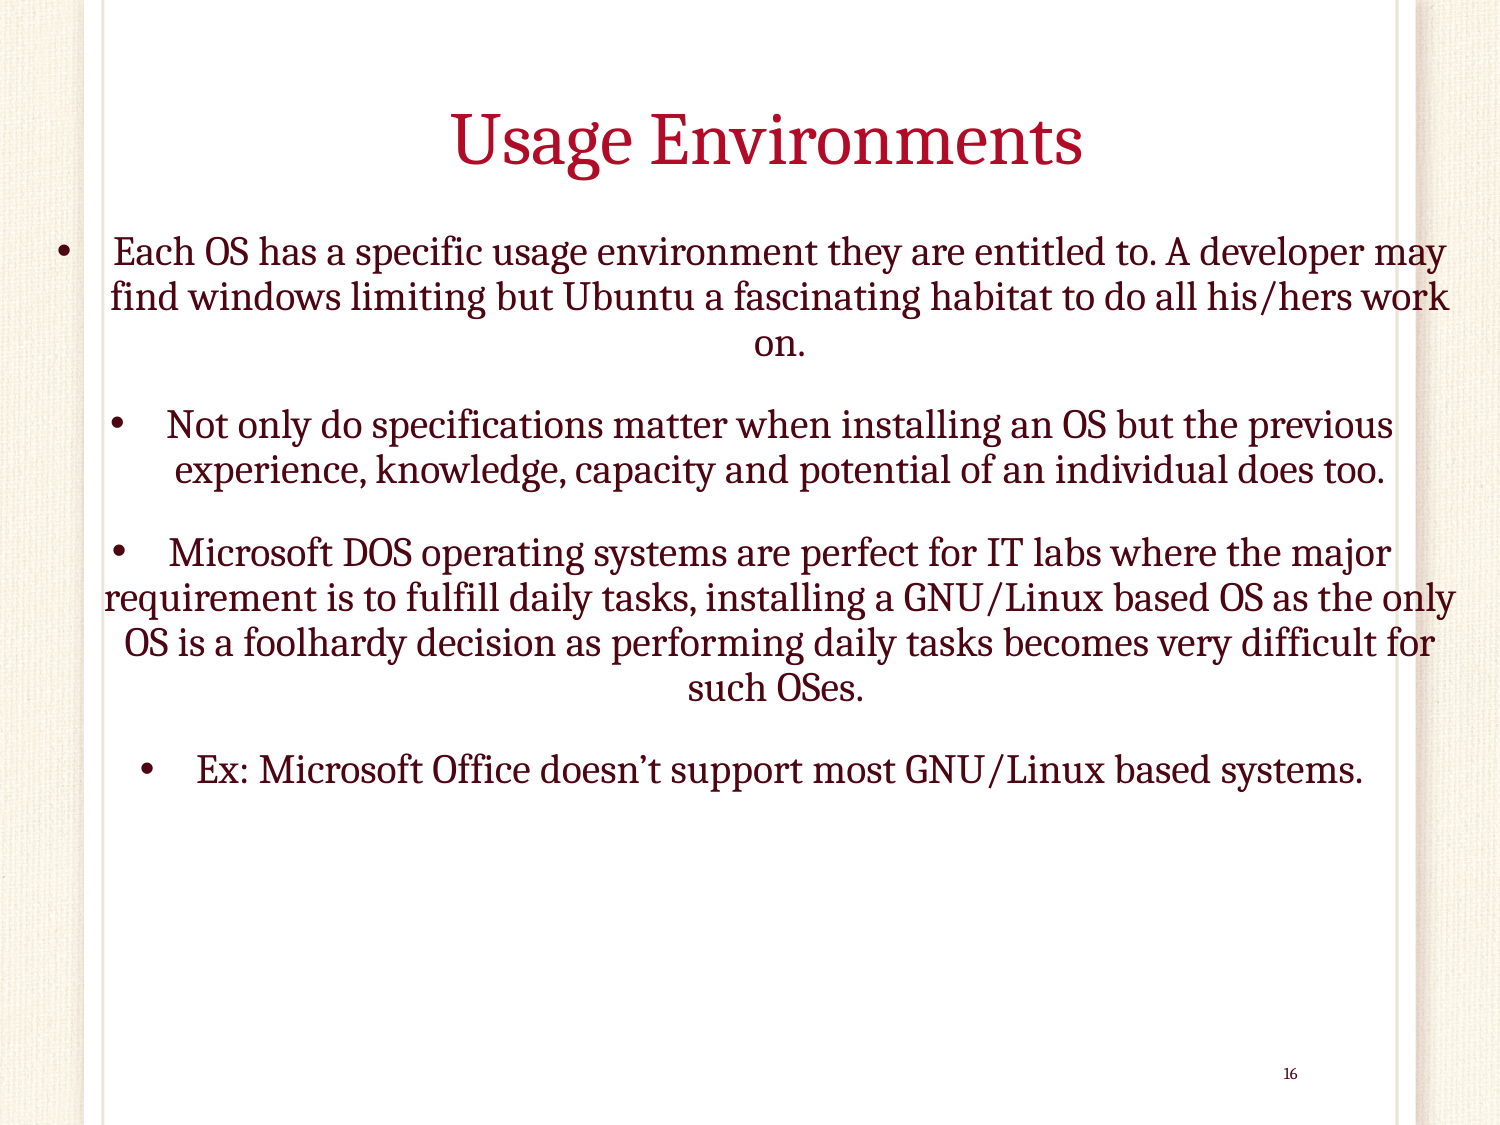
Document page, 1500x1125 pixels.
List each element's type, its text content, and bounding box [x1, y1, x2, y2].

slide_number 16 [1200, 1050, 1313, 1096]
title Usage Environments [92, 0, 1443, 188]
picture [0, 0, 84, 1125]
picture [1416, 0, 1500, 1125]
list Each OS has a specific usage environment they are entitled to. A developer may find windows limiting but Ubuntu a fascinating habitat to do all his/hers work on. Not only do specifications matter when installing an OS but the previous experience, knowledge, capacity and potential of an individual does too. Microsoft DOS operating systems are perfect for IT labs where the major requirement is to fulfill daily tasks, installing a GNU/Linux based OS as the only OS is a foolhardy decision as performing daily tasks becomes very difficult for such OSes. Ex: Microsoft Office doesn’t support most GNU/Linux based systems. [24, 222, 1479, 1123]
